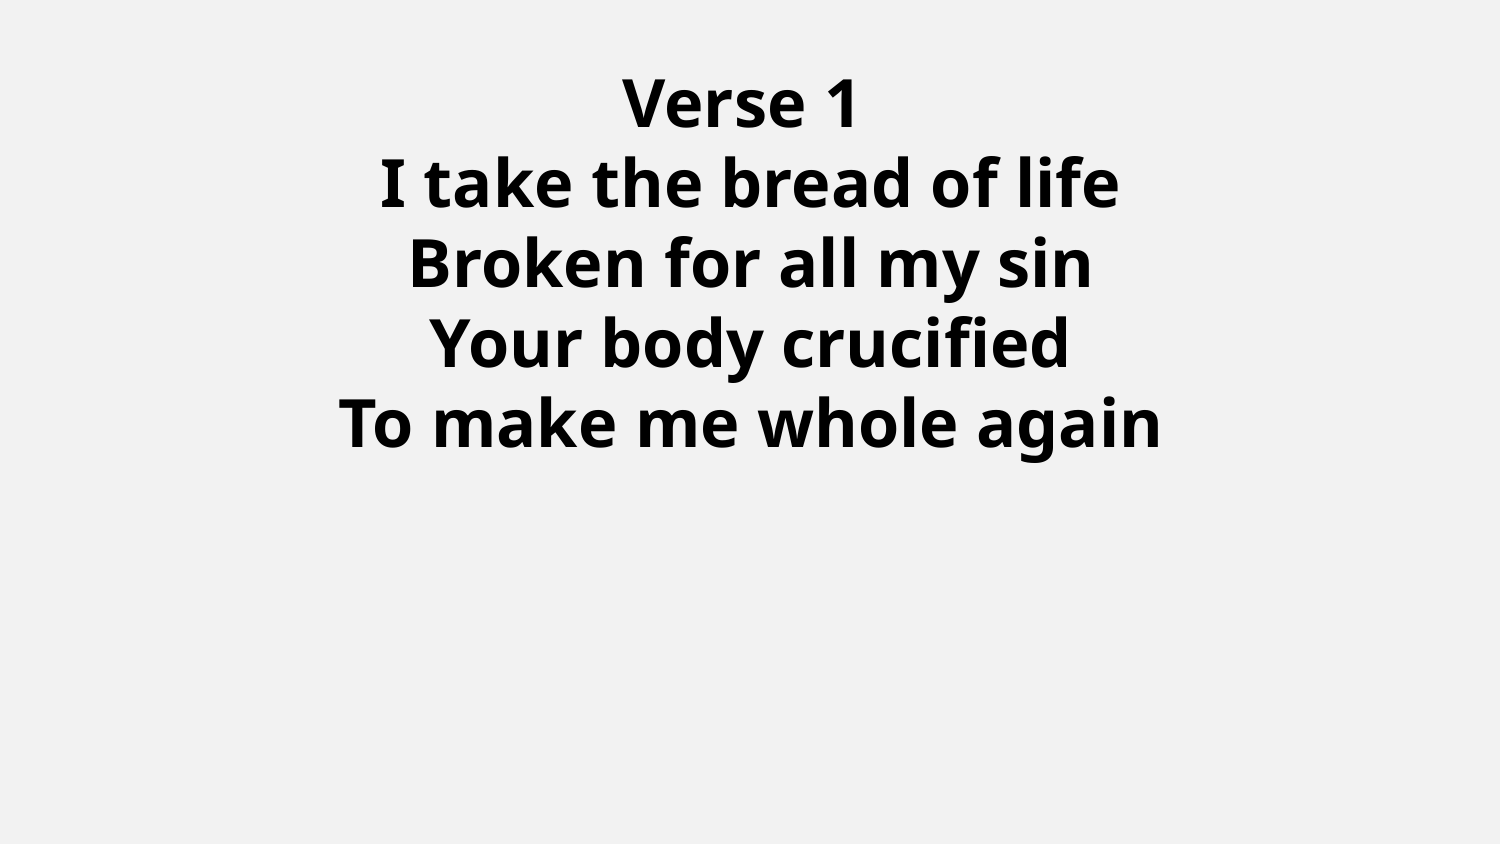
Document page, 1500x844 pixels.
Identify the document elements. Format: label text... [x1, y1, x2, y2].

subtitle Verse 1 I take the bread of life Broken for all my sin Your body crucified To make me whole again [37, 45, 1465, 809]
